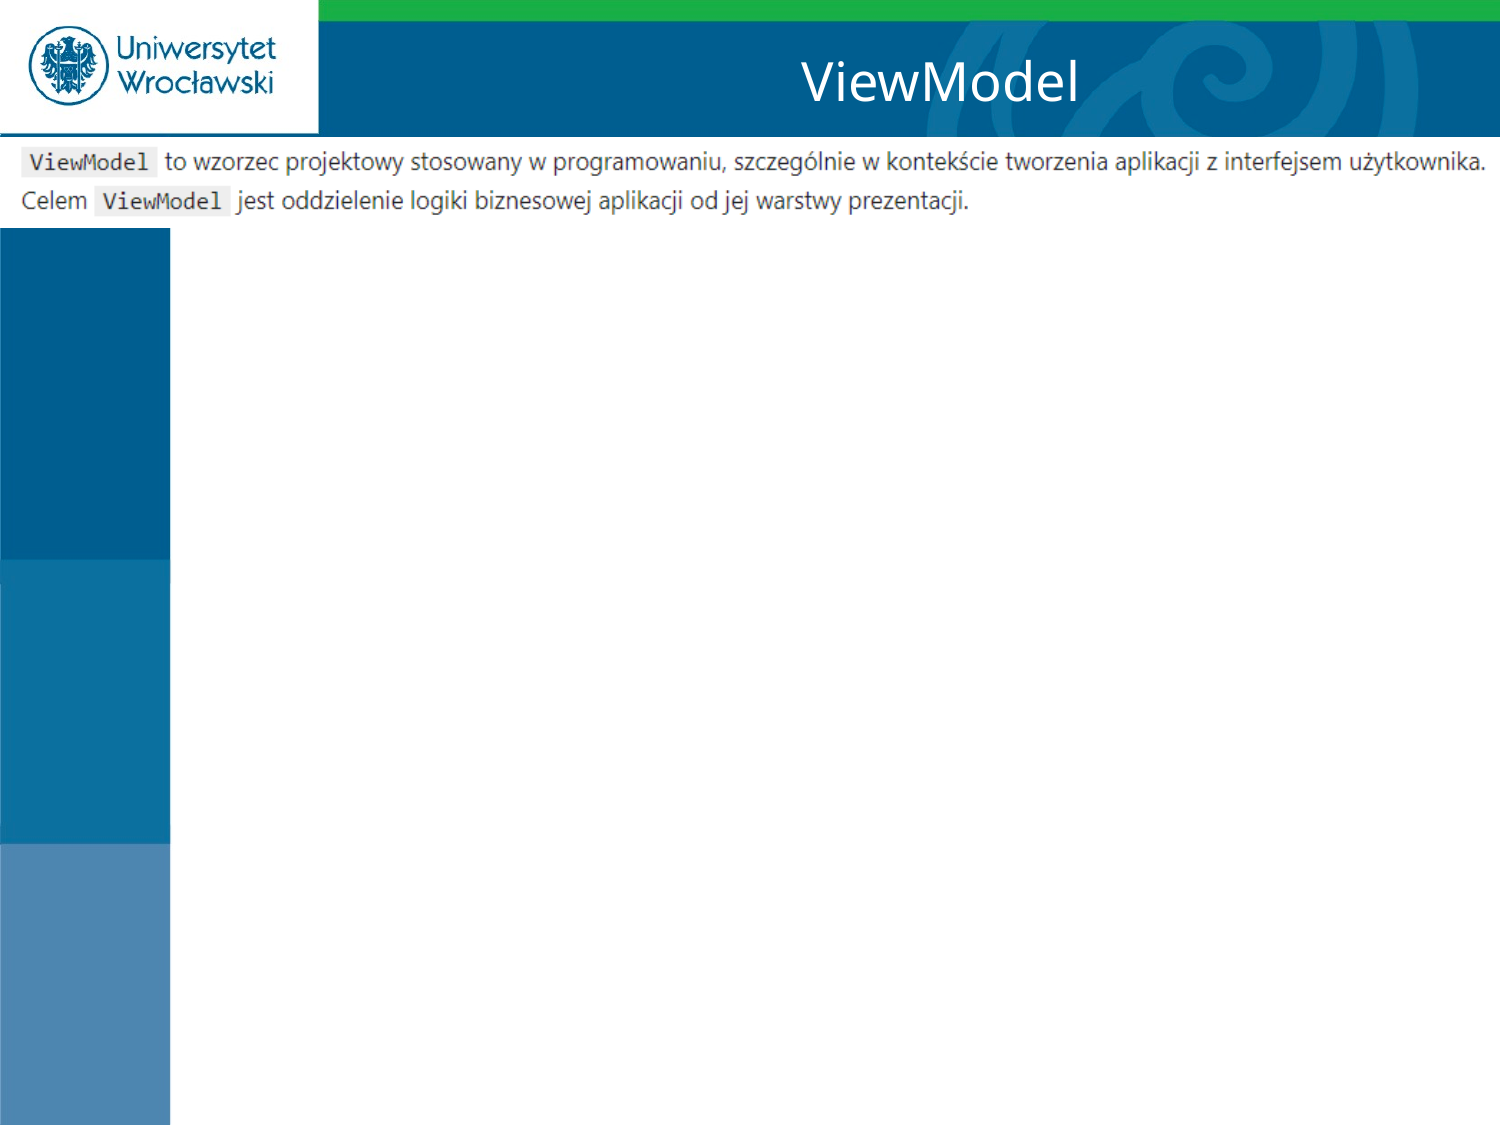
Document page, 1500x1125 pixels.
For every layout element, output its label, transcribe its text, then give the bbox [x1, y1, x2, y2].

text_box ViewModel [458, 40, 1424, 120]
picture [0, 135, 1500, 1125]
picture [0, 585, 6, 838]
picture [0, 0, 1500, 134]
